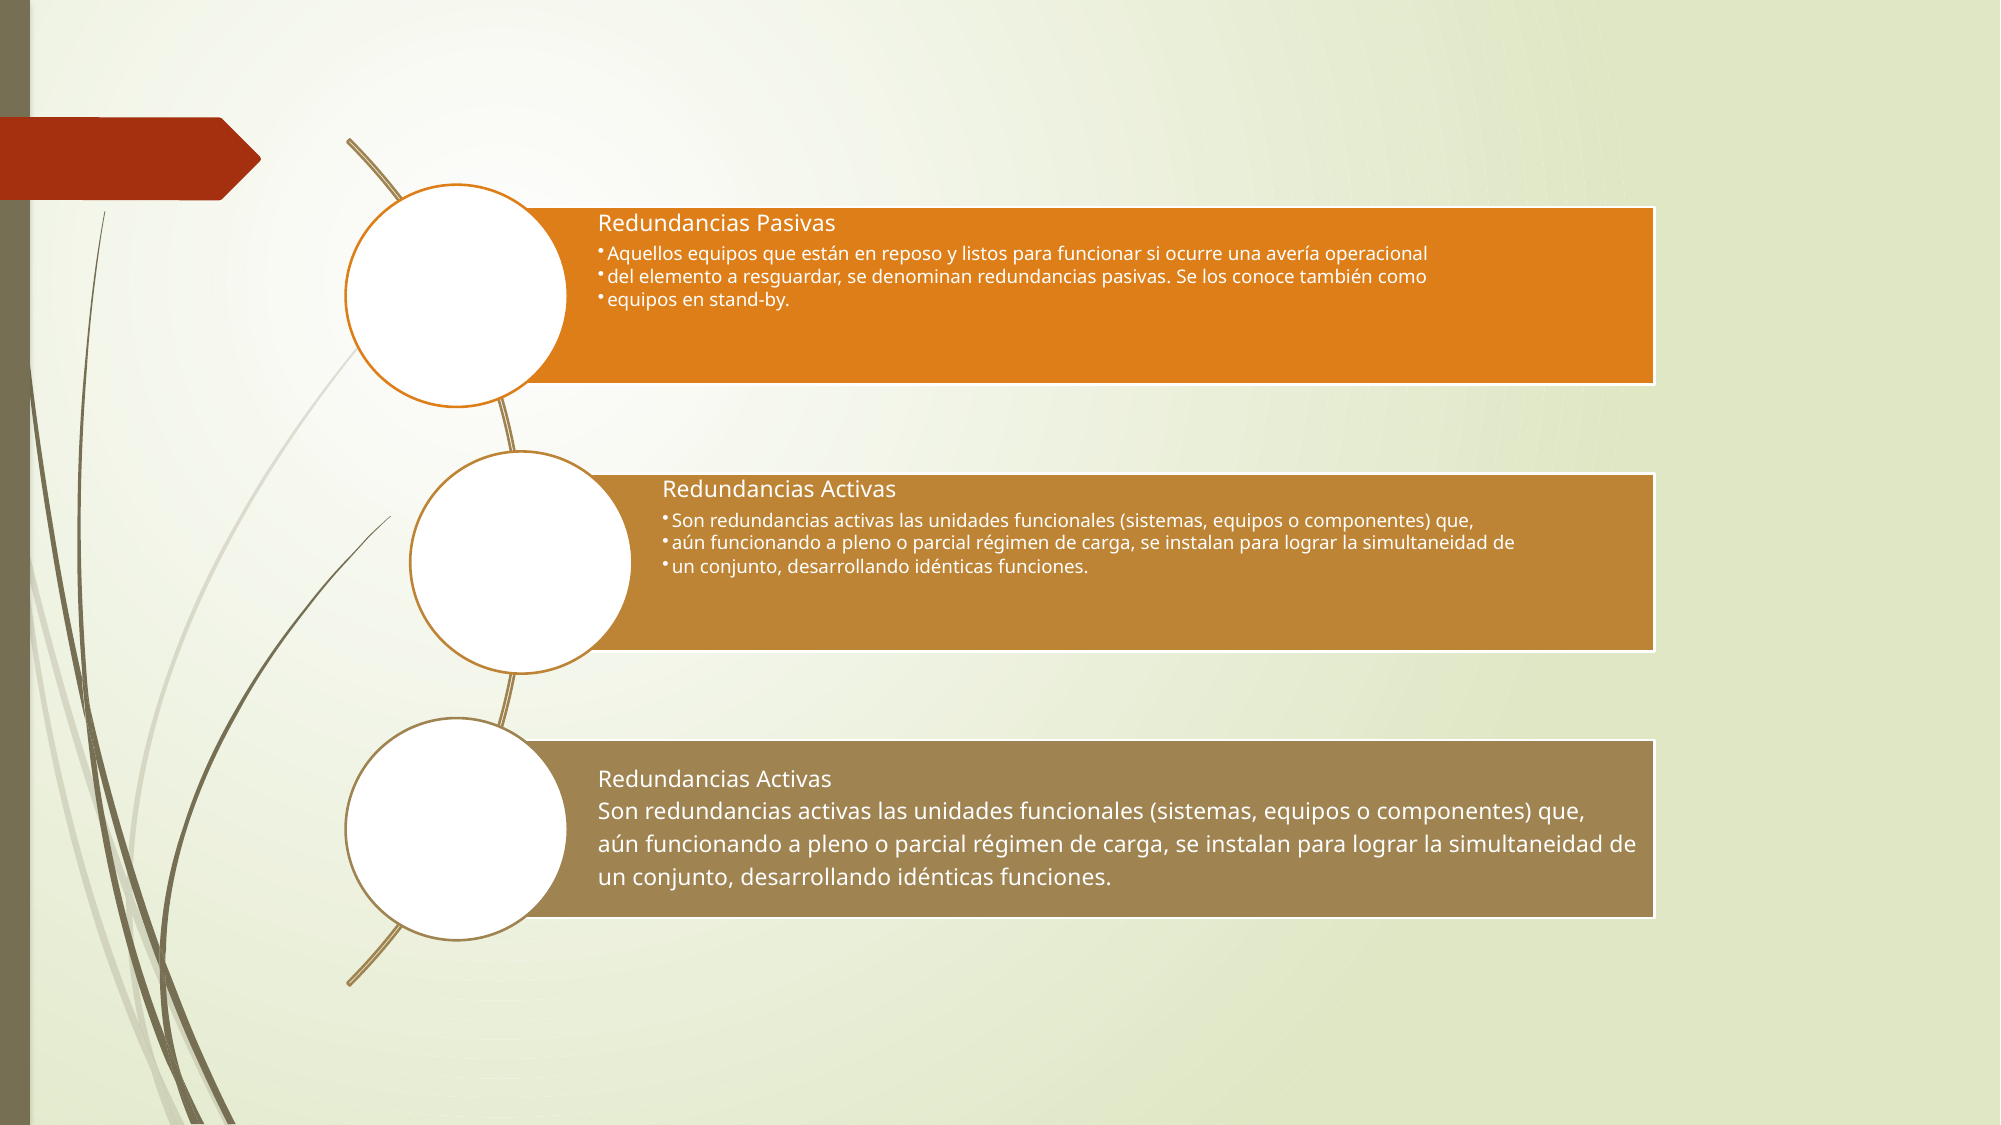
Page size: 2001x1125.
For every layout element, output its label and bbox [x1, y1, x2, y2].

text_box [332, 117, 1667, 1008]
